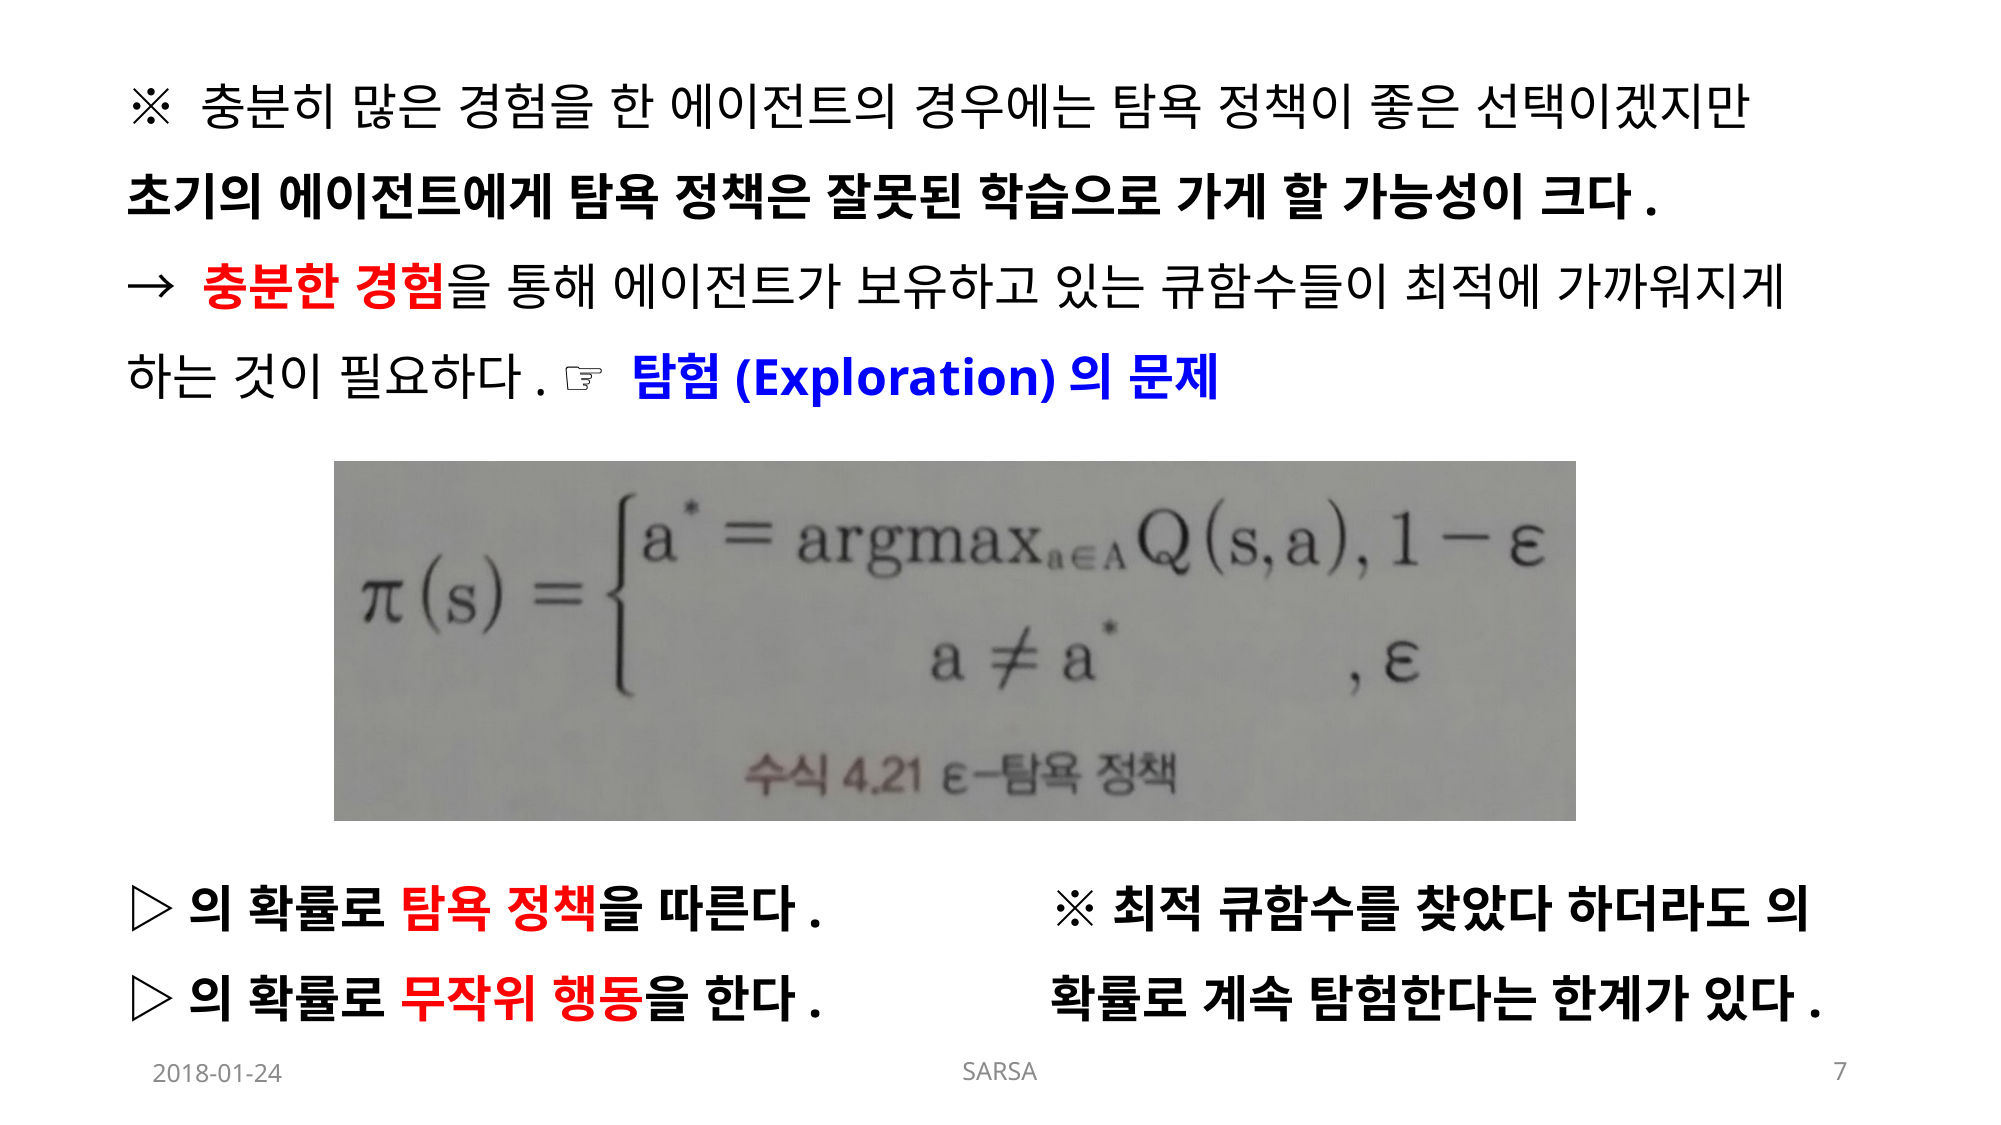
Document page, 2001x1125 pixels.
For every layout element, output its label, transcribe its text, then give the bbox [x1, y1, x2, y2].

text_box ※ 충분히 많은 경험을 한 에이전트의 경우에는 탐욕 정책이 좋은 선택이겠지만 초기의 에이전트에게 탐욕 정책은 잘못된 학습으로 가게 할 가능성이 크다. → 충분한 경험을 통해 에이전트가 보유하고 있는 큐함수들이 최적에 가까워지게 하는 것이 필요하다. ☞ 탐험(Exploration)의 문제 [112, 38, 1888, 413]
slide_number 7 [1412, 1042, 1863, 1103]
picture [334, 461, 1576, 821]
footer SARSA [662, 1042, 1338, 1103]
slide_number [137, 1042, 588, 1103]
